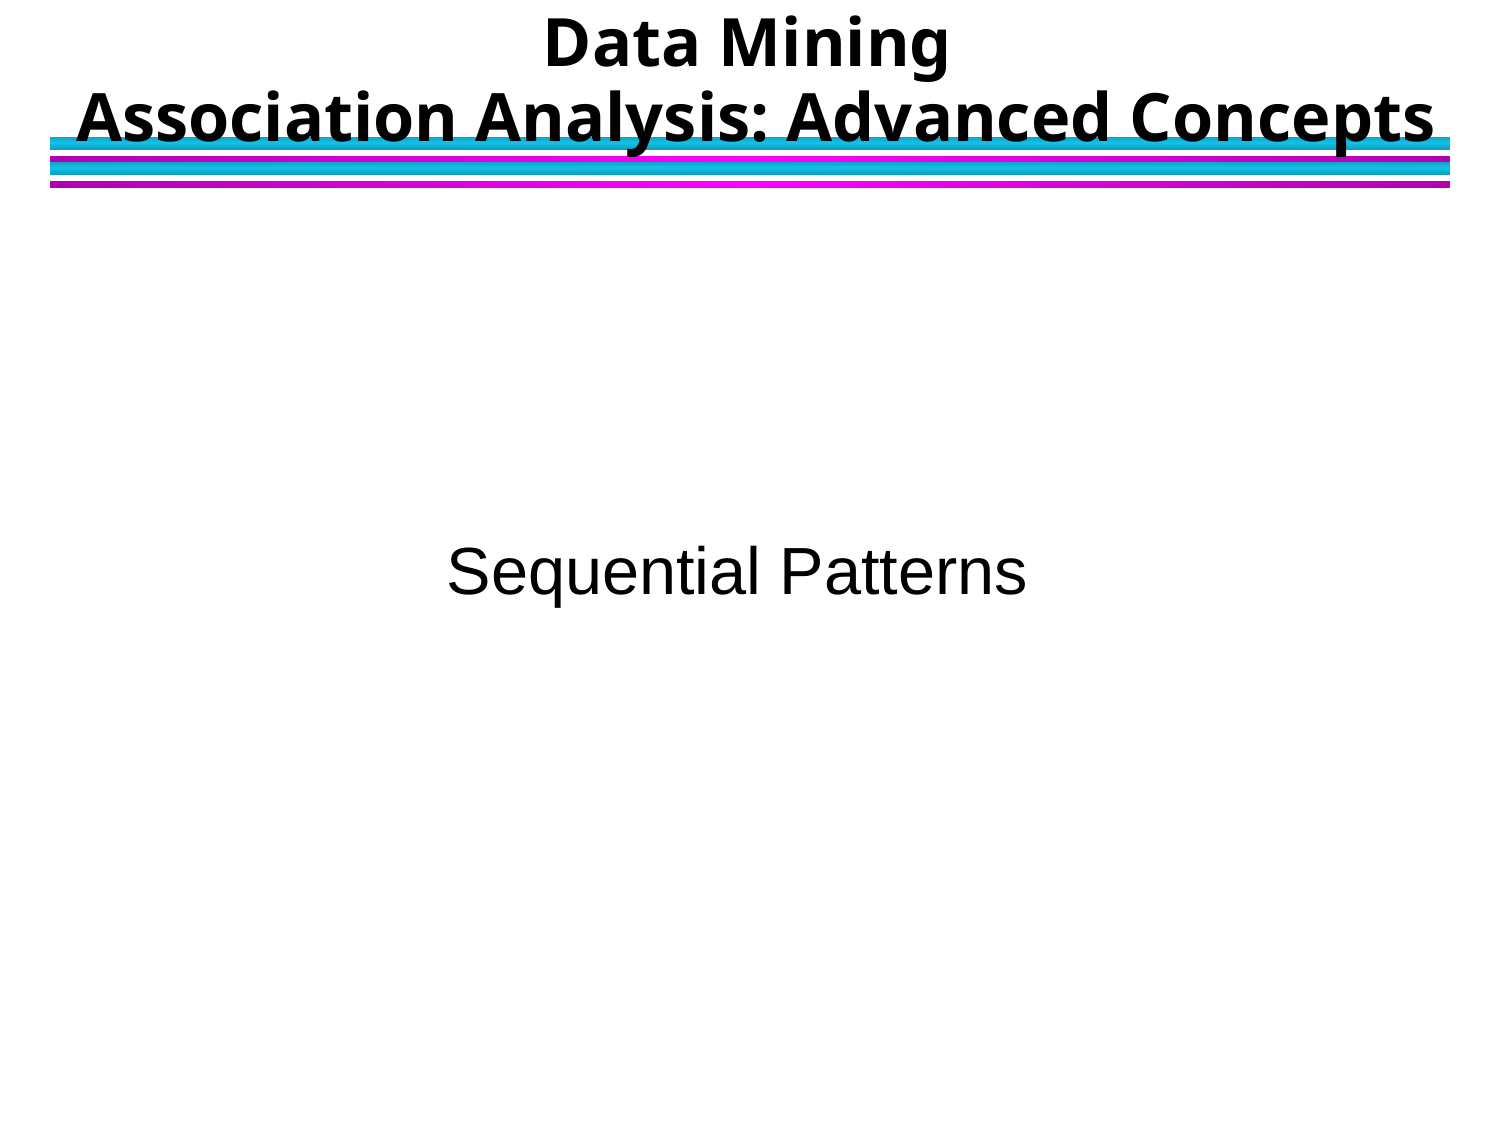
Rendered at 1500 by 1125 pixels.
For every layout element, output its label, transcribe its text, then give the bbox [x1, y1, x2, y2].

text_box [49, 162, 1451, 188]
text_box Sequential Patterns [62, 520, 1413, 745]
text_box Data Mining Association Analysis: Advanced Concepts [37, 24, 1475, 163]
